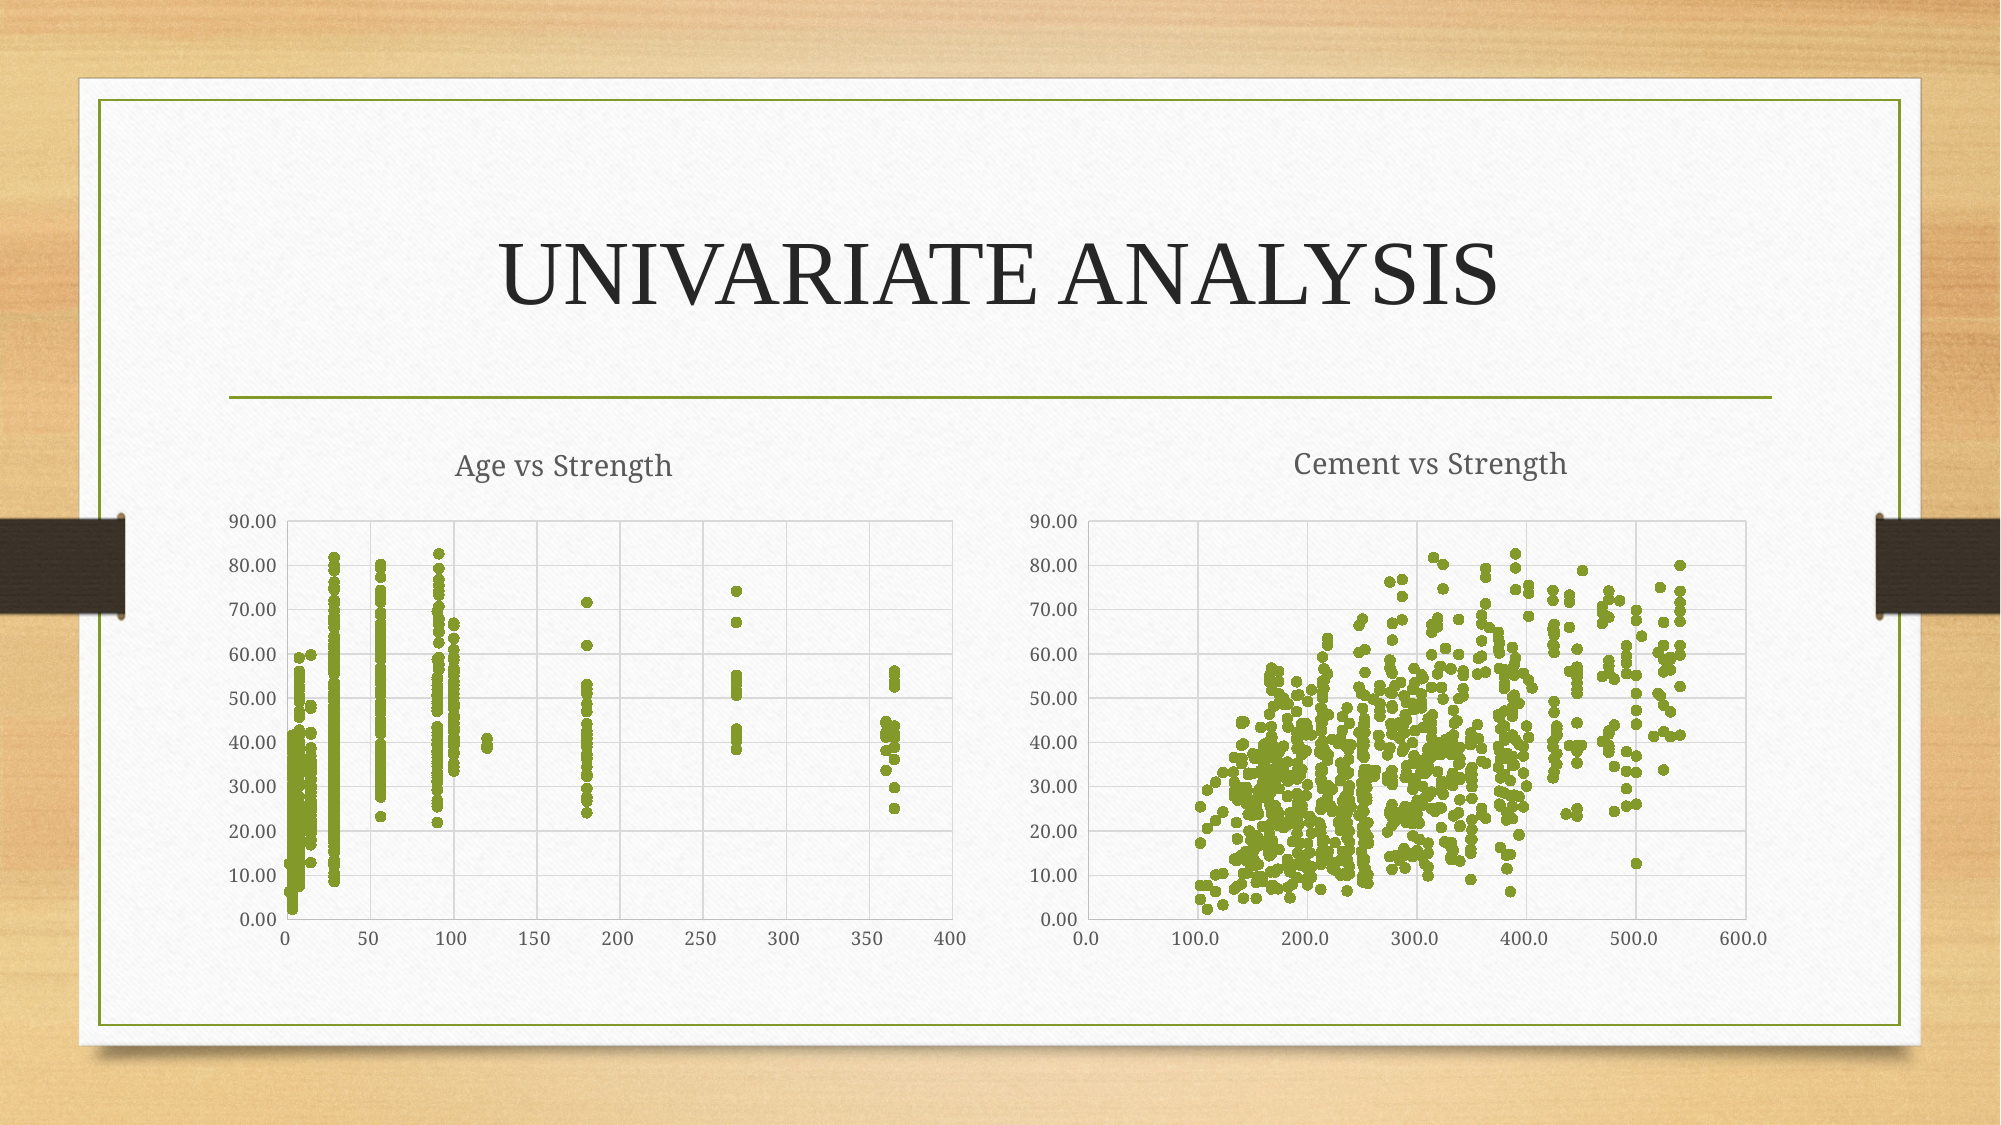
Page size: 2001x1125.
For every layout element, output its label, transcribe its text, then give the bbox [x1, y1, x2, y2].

title UNIVARIATE ANALYSIS [212, 161, 1788, 375]
chart [212, 419, 988, 964]
picture [0, 0, 2001, 1125]
chart [1013, 419, 1789, 964]
